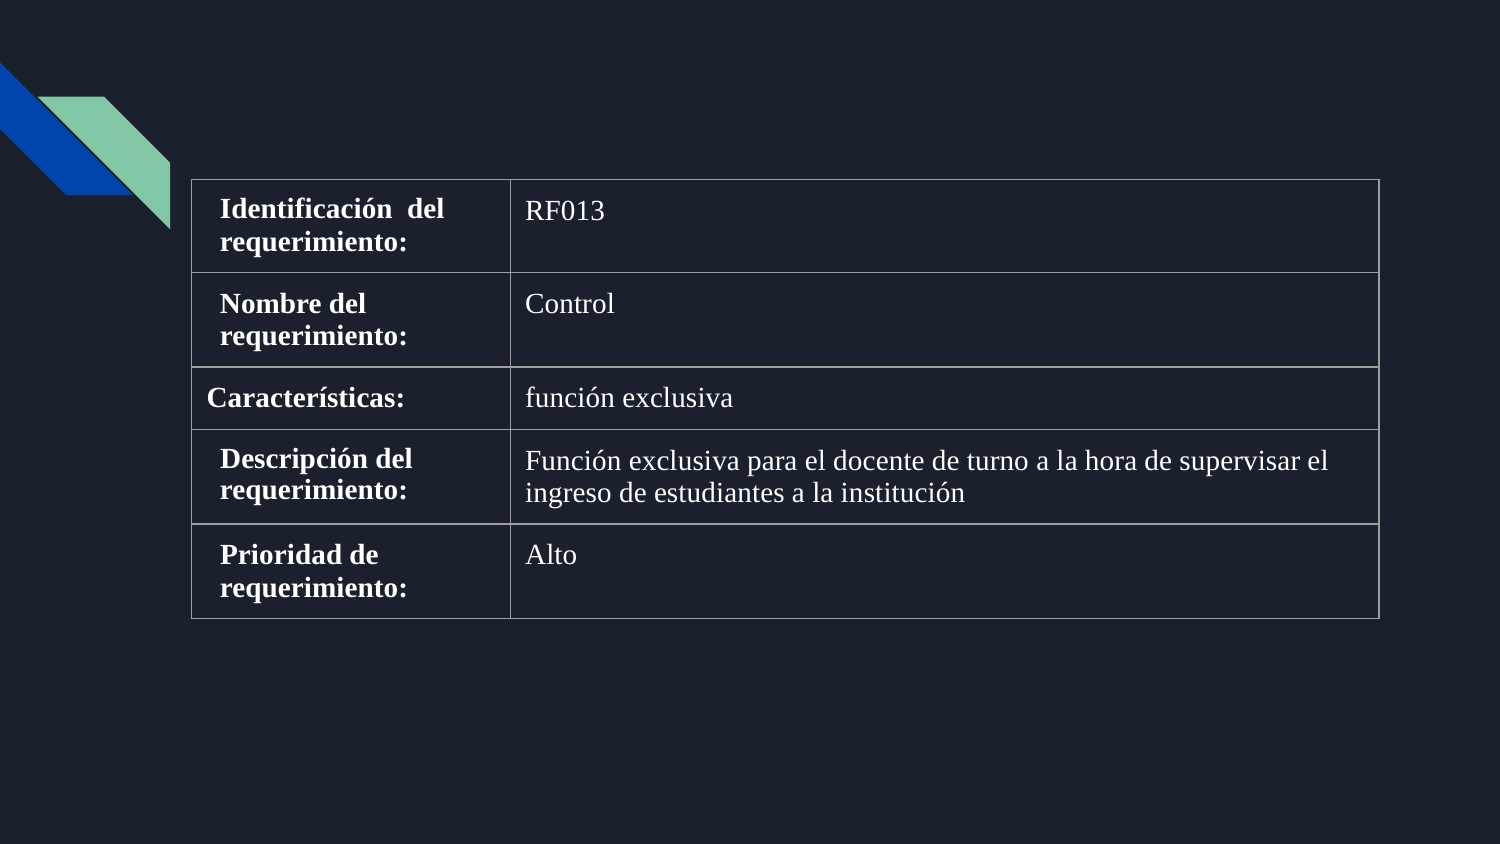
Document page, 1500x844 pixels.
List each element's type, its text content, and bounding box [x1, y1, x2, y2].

table_cell Características: [192, 368, 510, 429]
table_cell Control [511, 273, 1378, 366]
table_cell Función exclusiva para el docente de turno a la hora de supervisar el ingreso de estudiantes a la institución [511, 430, 1378, 523]
table_cell Descripción del requerimiento: [192, 430, 510, 523]
table_cell función exclusiva [511, 368, 1378, 429]
table_header Identificación del requerimiento: [192, 180, 510, 272]
table_cell Alto [511, 525, 1378, 618]
table_cell Nombre del requerimiento: [192, 273, 510, 366]
table_header RF013 [511, 180, 1378, 272]
table_cell Prioridad de requerimiento: [192, 525, 510, 618]
